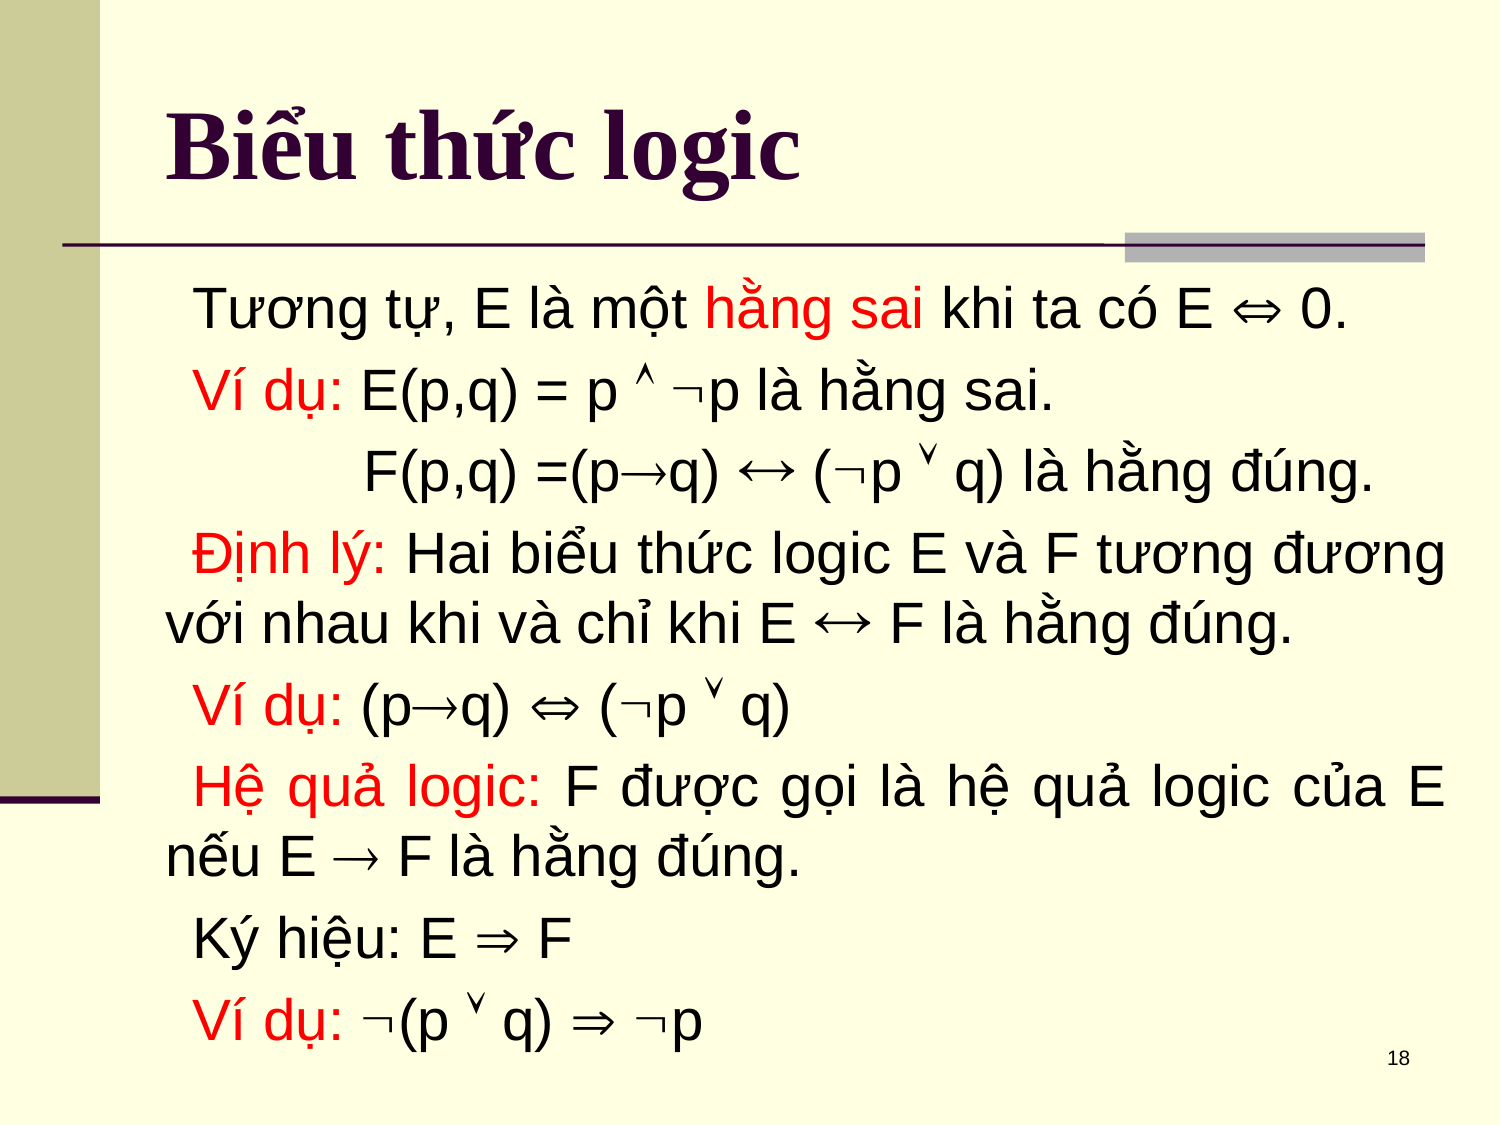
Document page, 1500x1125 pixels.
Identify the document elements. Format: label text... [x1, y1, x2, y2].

title Biểu thức logic [149, 45, 1426, 234]
list Tương tự, E là một hằng sai khi ta có E  0. Ví dụ: E(p,q) = p  p là hằng sai. F(p,q) =(pq)  (p  q) là hằng đúng. Định lý: Hai biểu thức logic E và F tương đương với nhau khi và chỉ khi E  F là hằng đúng. Ví dụ: (pq)  (p  q) Hệ quả logic: F được gọi là hệ quả logic của E nếu E  F là hằng đúng. Ký hiệu: E  F Ví dụ: (p  q)  p [149, 262, 1463, 1076]
slide_number 18 [1112, 1037, 1426, 1101]
